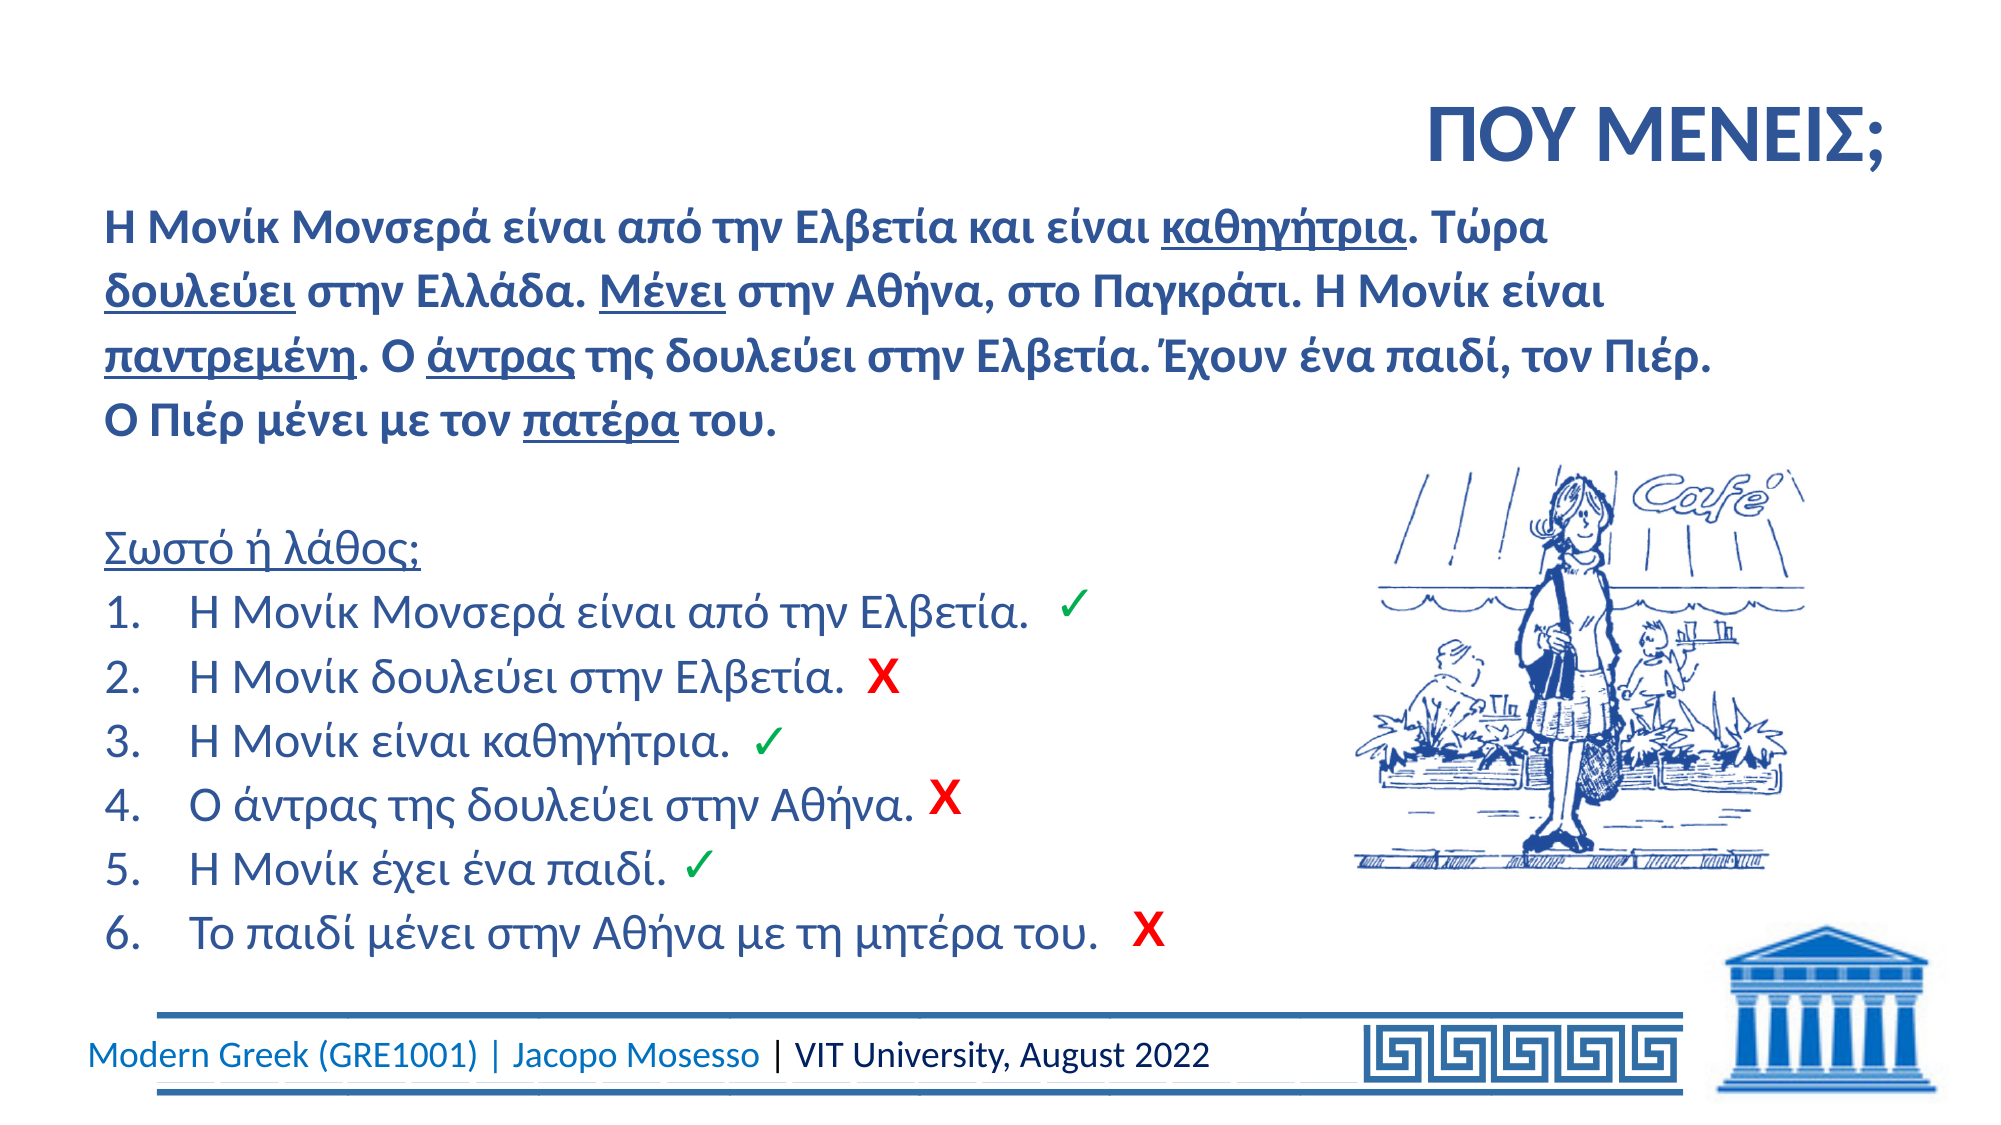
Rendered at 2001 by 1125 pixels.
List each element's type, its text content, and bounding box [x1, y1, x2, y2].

text_box Modern Greek (GRE1001) | Jacopo Mosesso | VIT University, August 2022 [72, 1022, 156, 1083]
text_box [156, 1010, 1684, 1096]
text_box X [852, 636, 1040, 712]
text_box ✓ [664, 824, 852, 900]
text_box Η Μονίκ Μονσερά είναι από την Ελβετία και είναι καθηγήτρια. Τώρα δουλεύει στην Ελλάδα. Μένει στην Αθήνα, στο Παγκράτι. Η Μονίκ είναι παντρεμένη. Ο άντρας της δουλεύει στην Ελβετία. Έχουν ένα παιδί, τον Πιέρ. Ο Πιέρ μένει με τον πατέρα του. Σωστό ή λάθος; Η Μονίκ Μονσερά είναι από την Ελβετία. Η Μονίκ δουλεύει στην Ελβετία. Η Μονίκ είναι καθηγήτρια. Ο άντρας της δουλεύει στην Αθήνα. Η Μονίκ έχει ένα παιδί. Το παιδί μένει στην Αθήνα με τη μητέρα του. [89, 182, 1734, 968]
text_box ✓ [734, 701, 922, 777]
picture [1330, 448, 1969, 1125]
text_box X [913, 757, 1102, 833]
text_box ✓ [1039, 564, 1227, 639]
text_box ΠΟΥ ΜΕΝΕΙΣ; [1411, 63, 1903, 186]
text_box X [1117, 889, 1305, 965]
